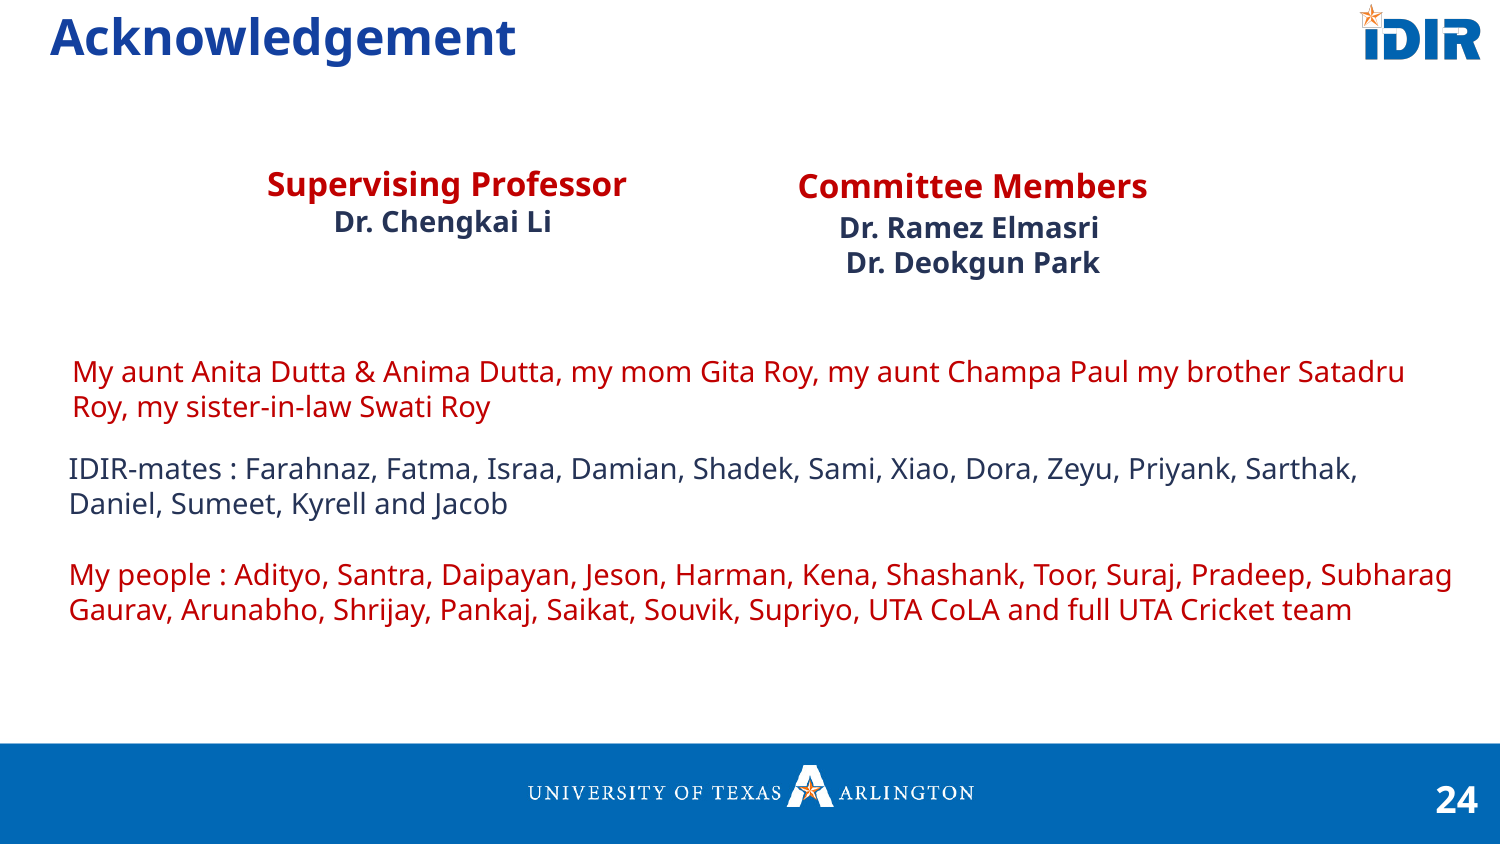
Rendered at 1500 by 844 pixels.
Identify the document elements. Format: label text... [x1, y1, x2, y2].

text_box My aunt Anita Dutta & Anima Dutta, my mom Gita Roy, my aunt Champa Paul my brother Satadru Roy, my sister-in-law Swati Roy [25, 353, 1430, 424]
text_box Acknowledgement [0, 0, 603, 71]
slide_number 24 [1143, 768, 1494, 827]
text_box Committee Members Dr. Ramez Elmasri Dr. Deokgun Park [772, 165, 1174, 320]
text_box My people : Adityo, Santra, Daipayan, Jeson, Harman, Kena, Shashank, Toor, Suraj, Pradeep, Subharag Gaurav, Arunabho, Shrijay, Pankaj, Saikat, Souvik, Supriyo, UTA CoLA and full UTA Cricket team [68, 556, 1463, 662]
text_box Supervising Professor Dr. Chengkai Li [256, 163, 630, 283]
picture [0, 0, 1500, 844]
text_box IDIR-mates : Farahnaz, Fatma, Israa, Damian, Shadek, Sami, Xiao, Dora, Zeyu, Priyank, Sarthak, Daniel, Sumeet, Kyrell and Jacob [68, 450, 1427, 556]
